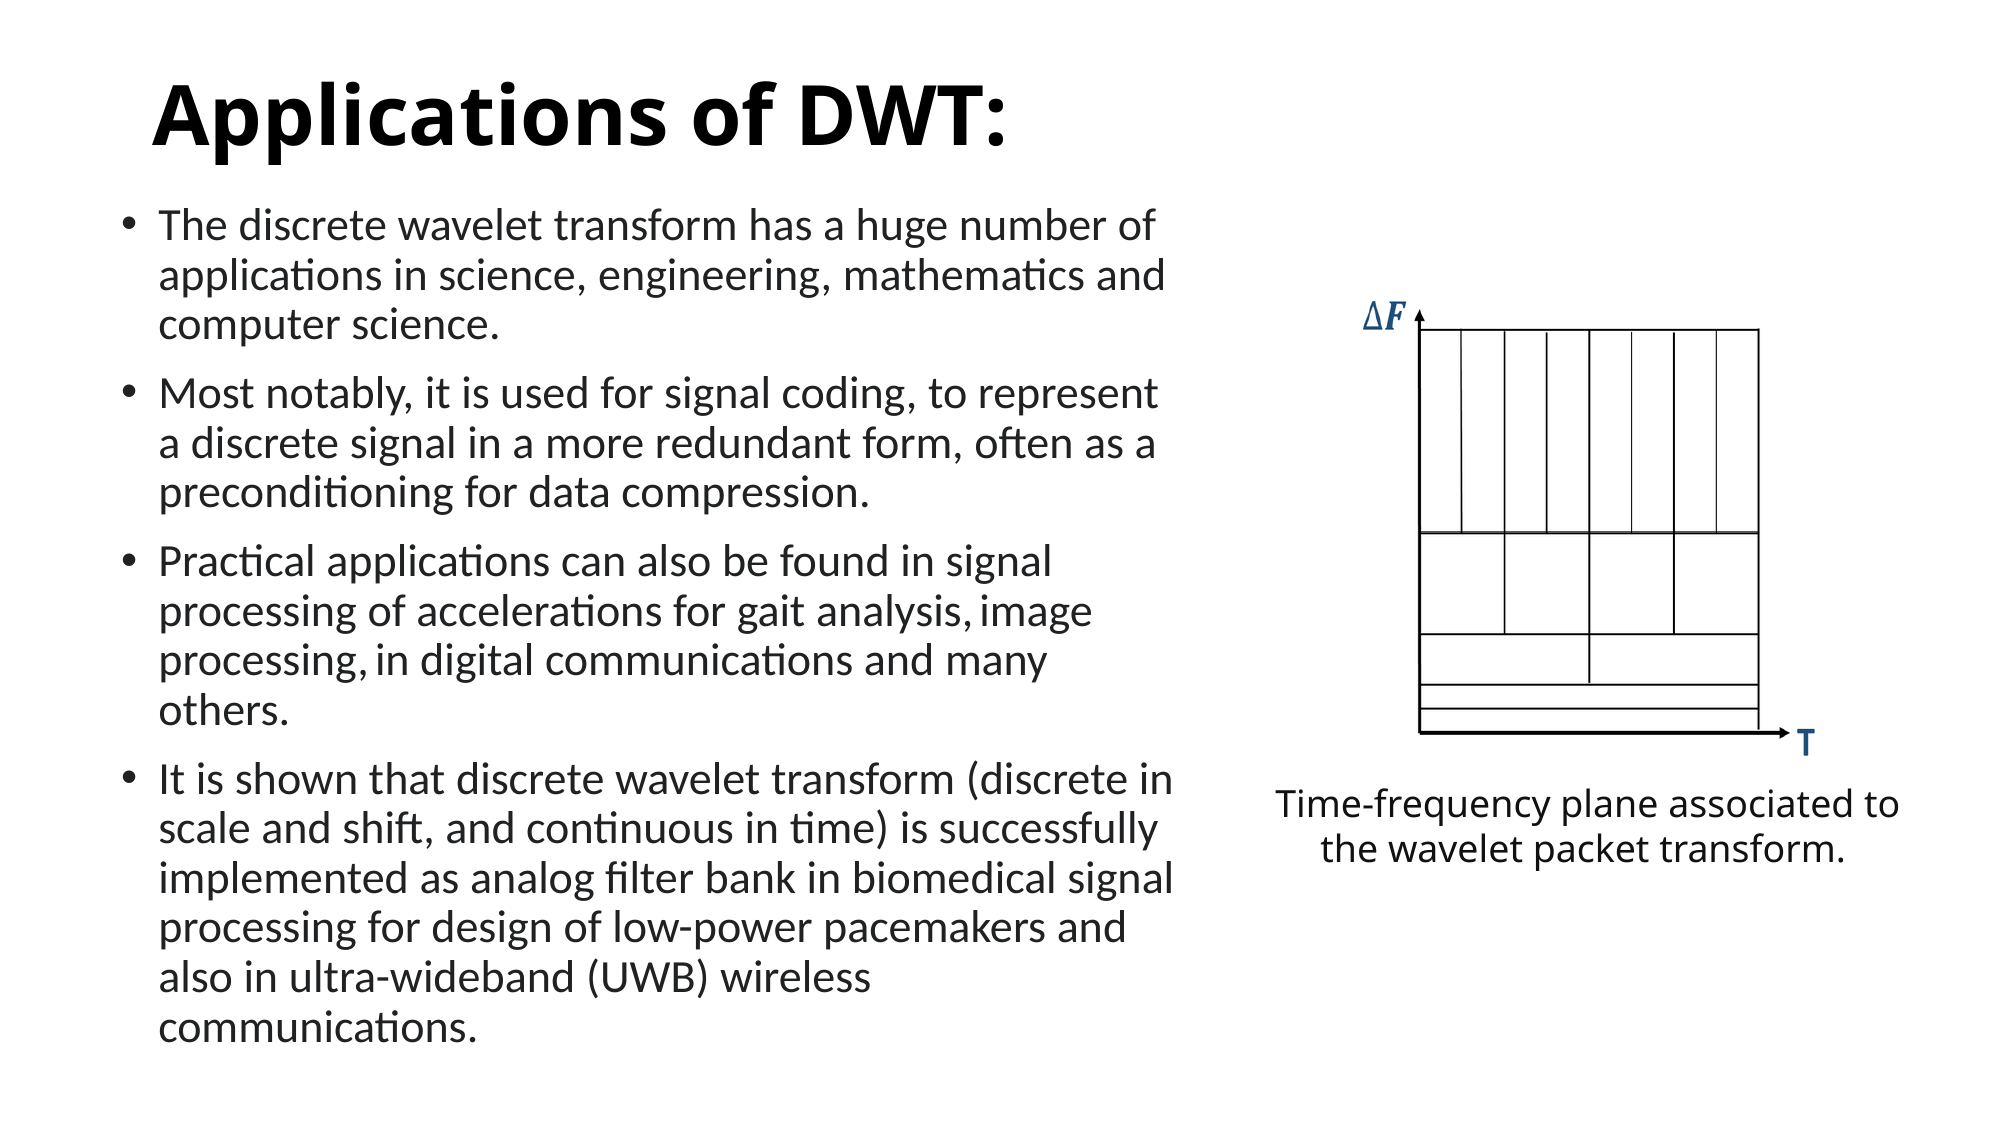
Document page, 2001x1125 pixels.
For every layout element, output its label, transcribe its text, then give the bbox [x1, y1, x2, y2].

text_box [1227, 293, 1950, 879]
title Applications of DWT: [137, 59, 1250, 178]
list The discrete wavelet transform has a huge number of applications in science, engineering, mathematics and computer science. Most notably, it is used for signal coding, to represent a discrete signal in a more redundant form, often as a preconditioning for data compression. Practical applications can also be found in signal processing of accelerations for gait analysis, image processing, in digital communications and many others. It is shown that discrete wavelet transform (discrete in scale and shift, and continuous in time) is successfully implemented as analog filter bank in biomedical signal processing for design of low-power pacemakers and also in ultra-wideband (UWB) wireless communications. [106, 193, 1205, 1066]
